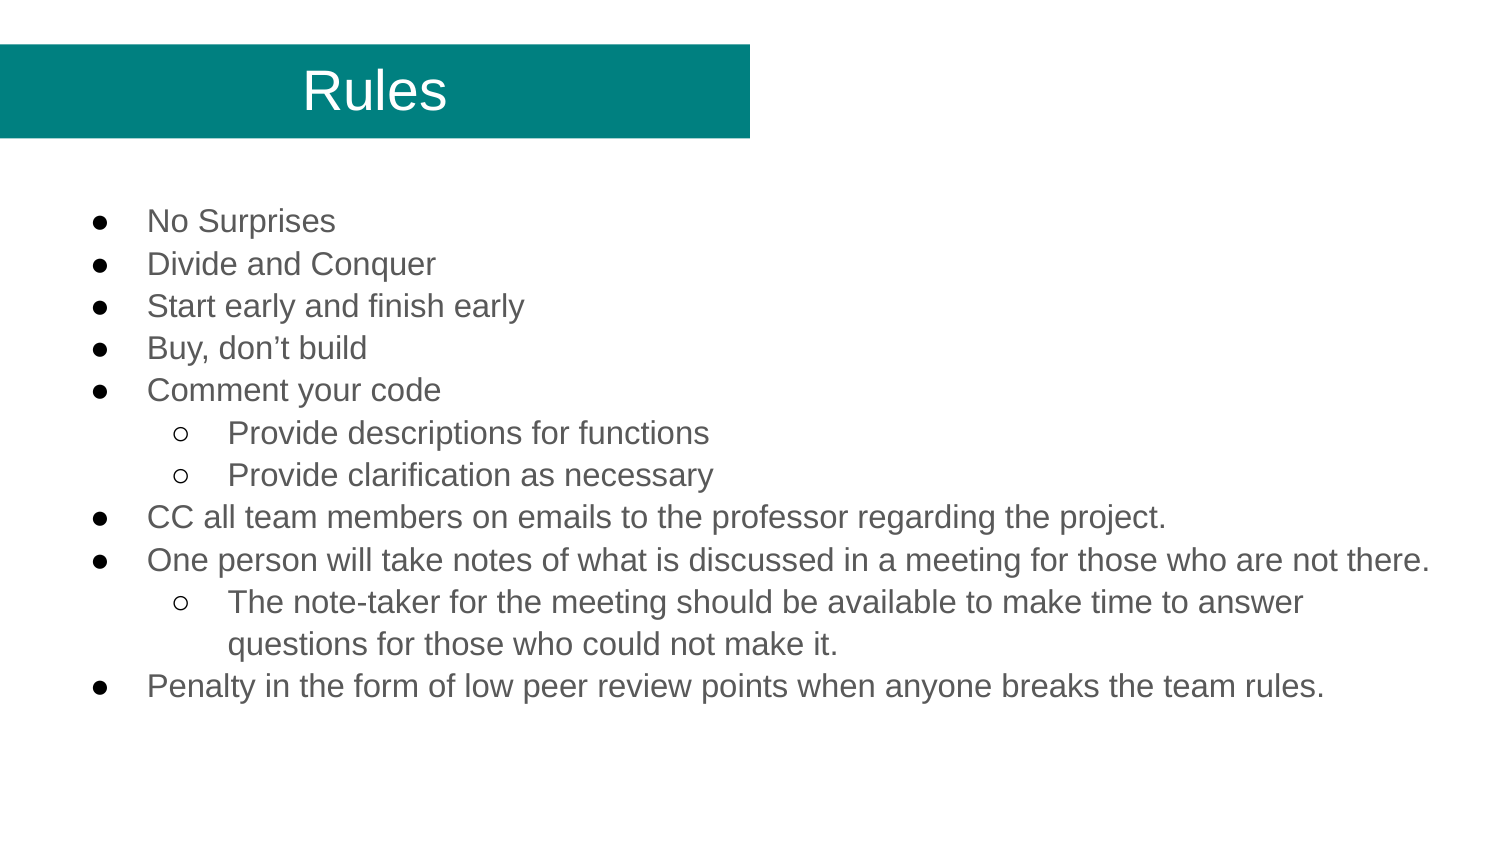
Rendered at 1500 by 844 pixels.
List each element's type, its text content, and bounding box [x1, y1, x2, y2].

title Rules [0, 44, 750, 139]
list No Surprises Divide and Conquer Start early and finish early Buy, don’t build Comment your code Provide descriptions for functions Provide clarification as necessary CC all team members on emails to the professor regarding the project. One person will take notes of what is discussed in a meeting for those who are not there. The note-taker for the meeting should be available to make time to answer questions for those who could not make it. Penalty in the form of low peer review points when anyone breaks the team rules. [51, 182, 1449, 743]
